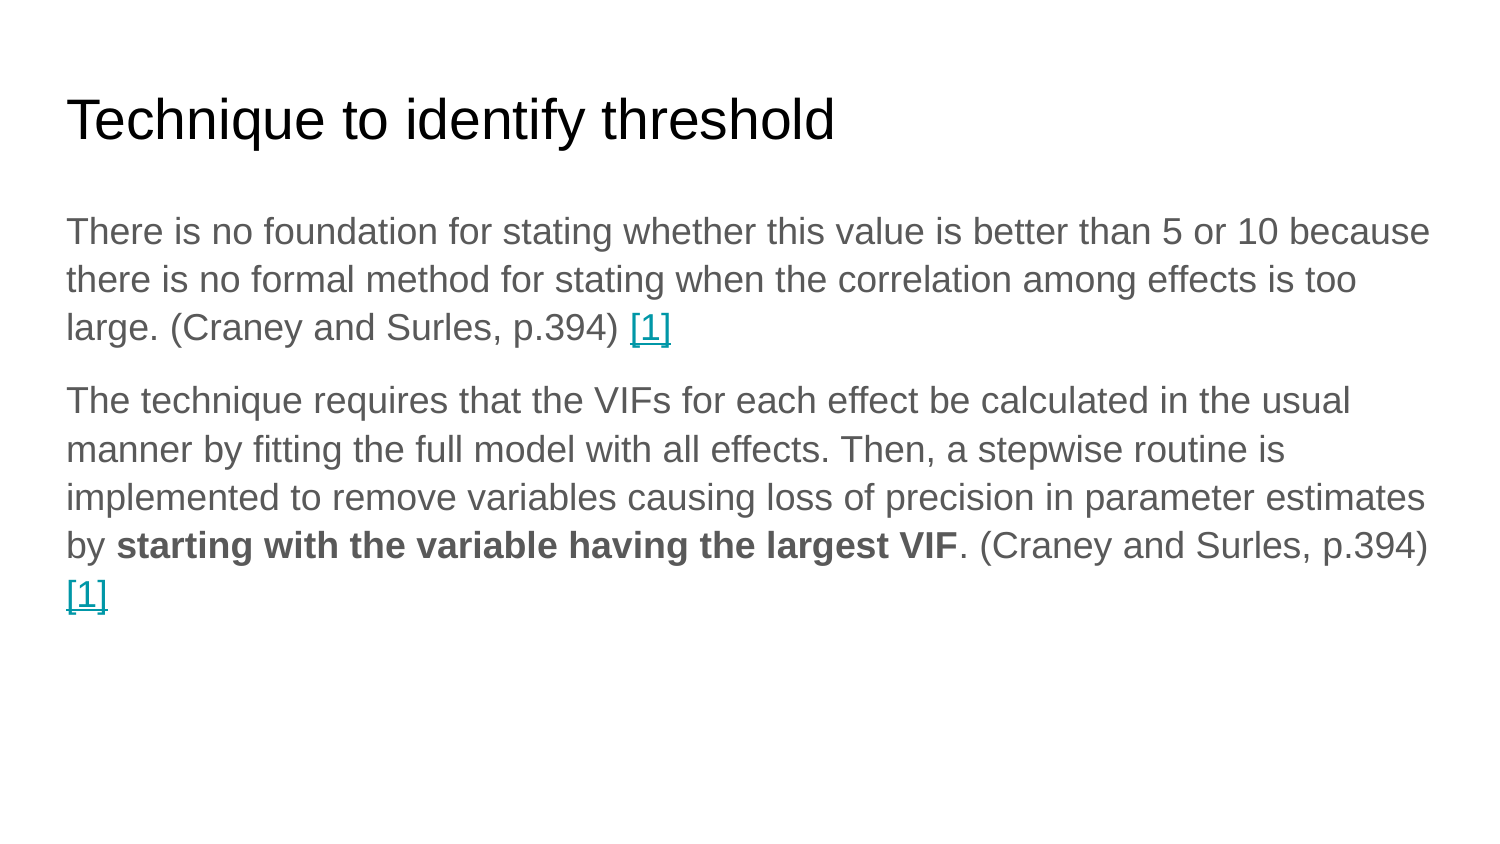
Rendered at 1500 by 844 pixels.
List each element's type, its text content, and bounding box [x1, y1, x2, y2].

title Technique to identify threshold [51, 72, 1449, 167]
list There is no foundation for stating whether this value is better than 5 or 10 because there is no formal method for stating when the correlation among effects is too large. (Craney and Surles, p.394) [1] The technique requires that the VIFs for each effect be calculated in the usual manner by fitting the full model with all effects. Then, a stepwise routine is implemented to remove variables causing loss of precision in parameter estimates by starting with the variable having the largest VIF. (Craney and Surles, p.394) [1] [51, 189, 1449, 750]
